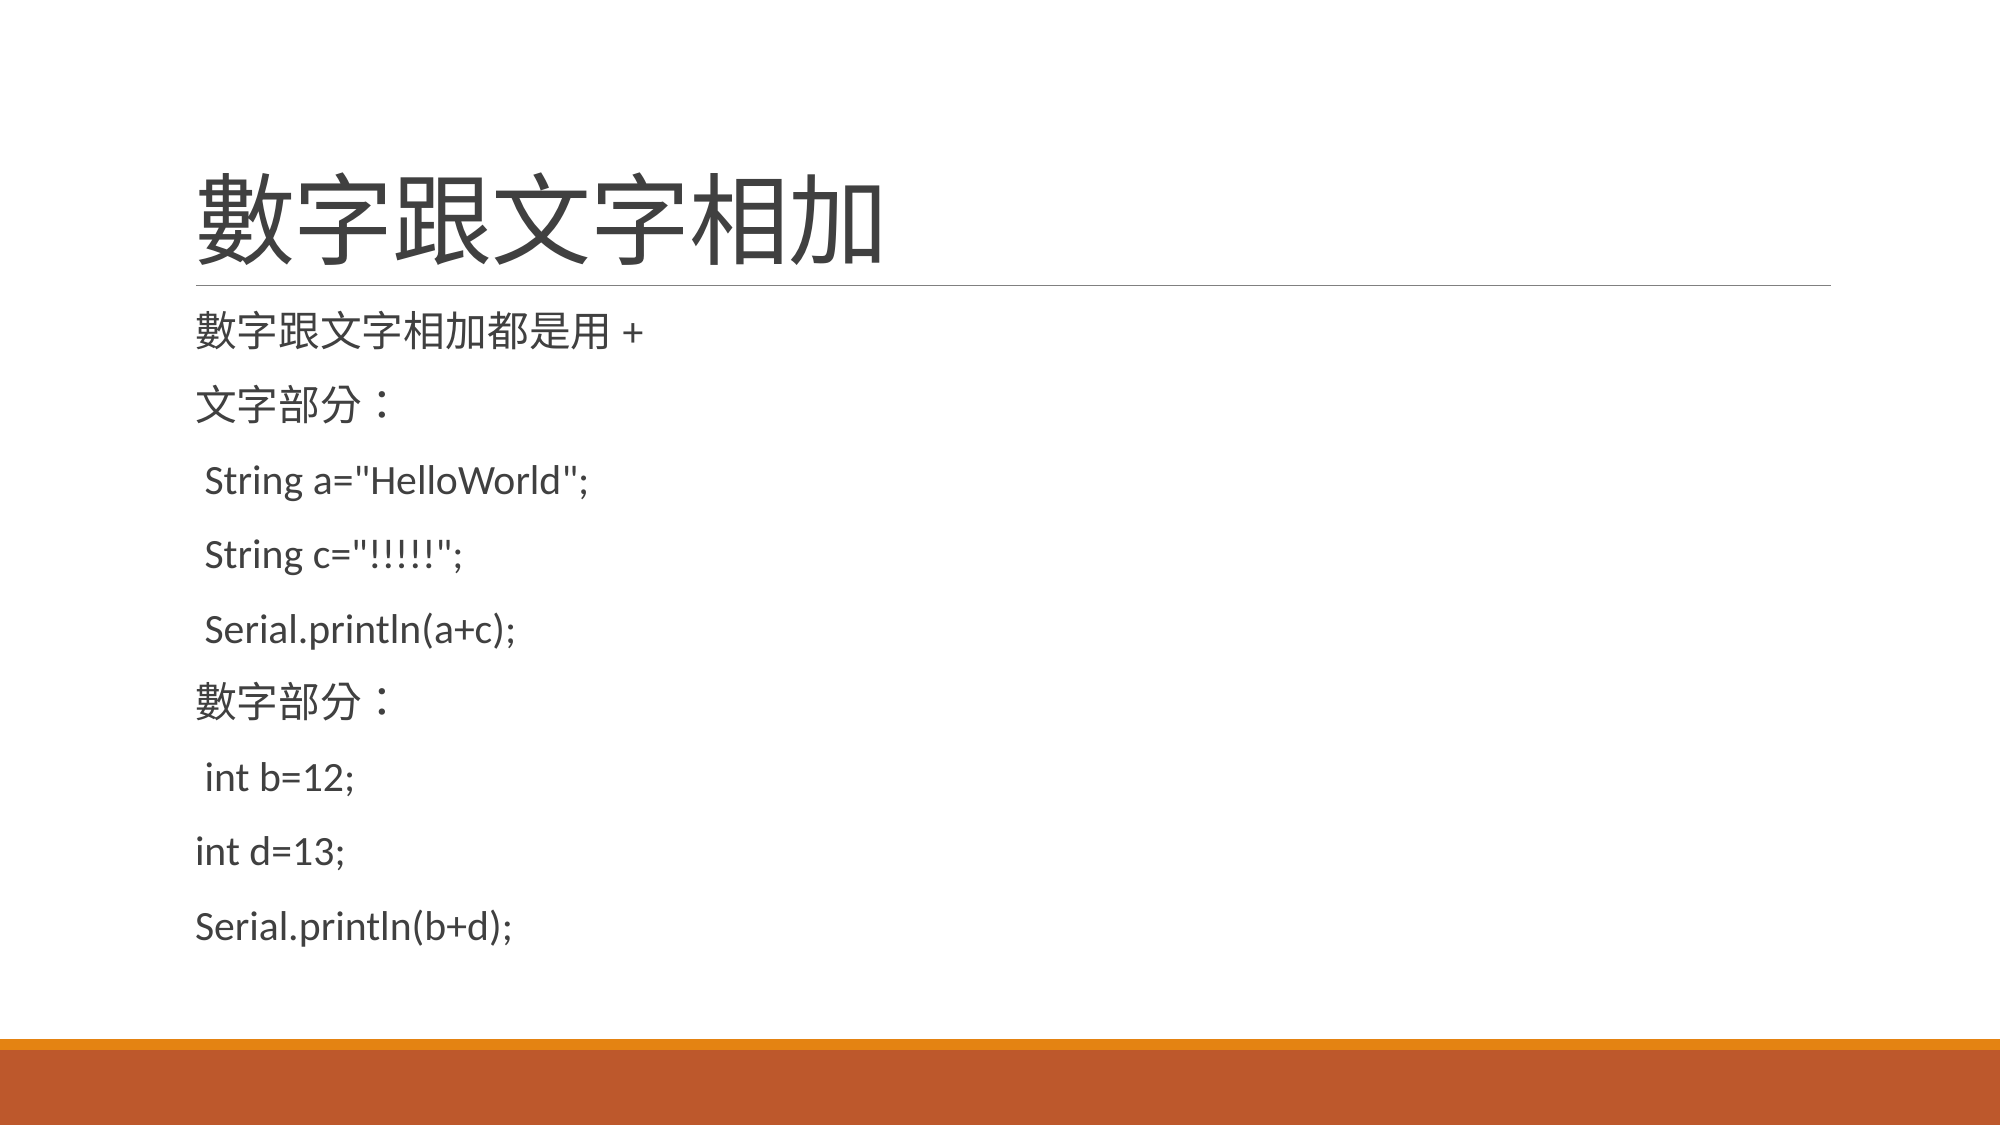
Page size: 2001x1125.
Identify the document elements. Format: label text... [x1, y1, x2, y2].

list 數字跟文字相加都是用+ 文字部分： String a="HelloWorld"; String c="!!!!!"; Serial.println(a+c); 數字部分： int b=12; int d=13; Serial.println(b+d); [180, 302, 1830, 963]
title 數字跟文字相加 [180, 47, 1830, 285]
